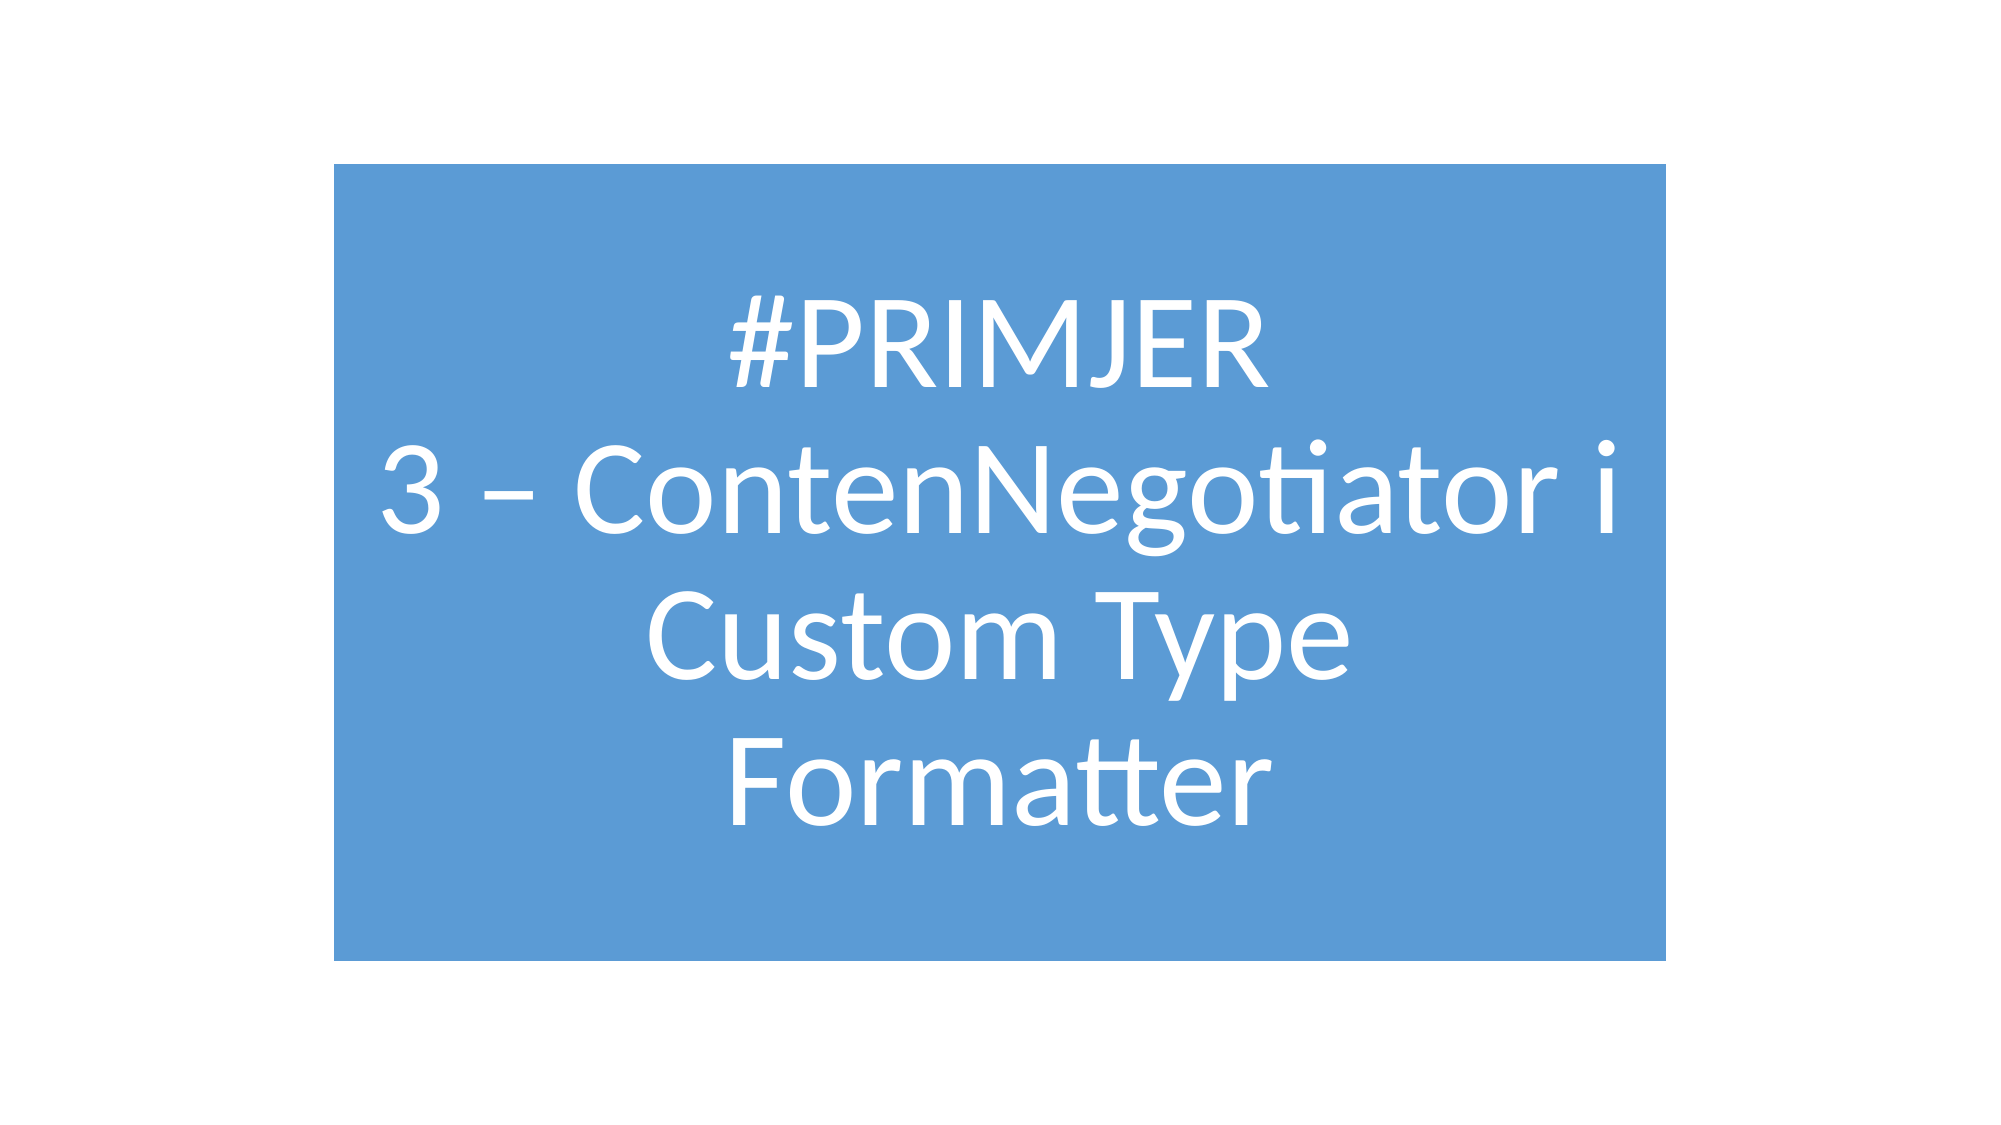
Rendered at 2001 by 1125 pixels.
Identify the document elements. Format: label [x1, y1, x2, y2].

text_box [333, 117, 1667, 1007]
